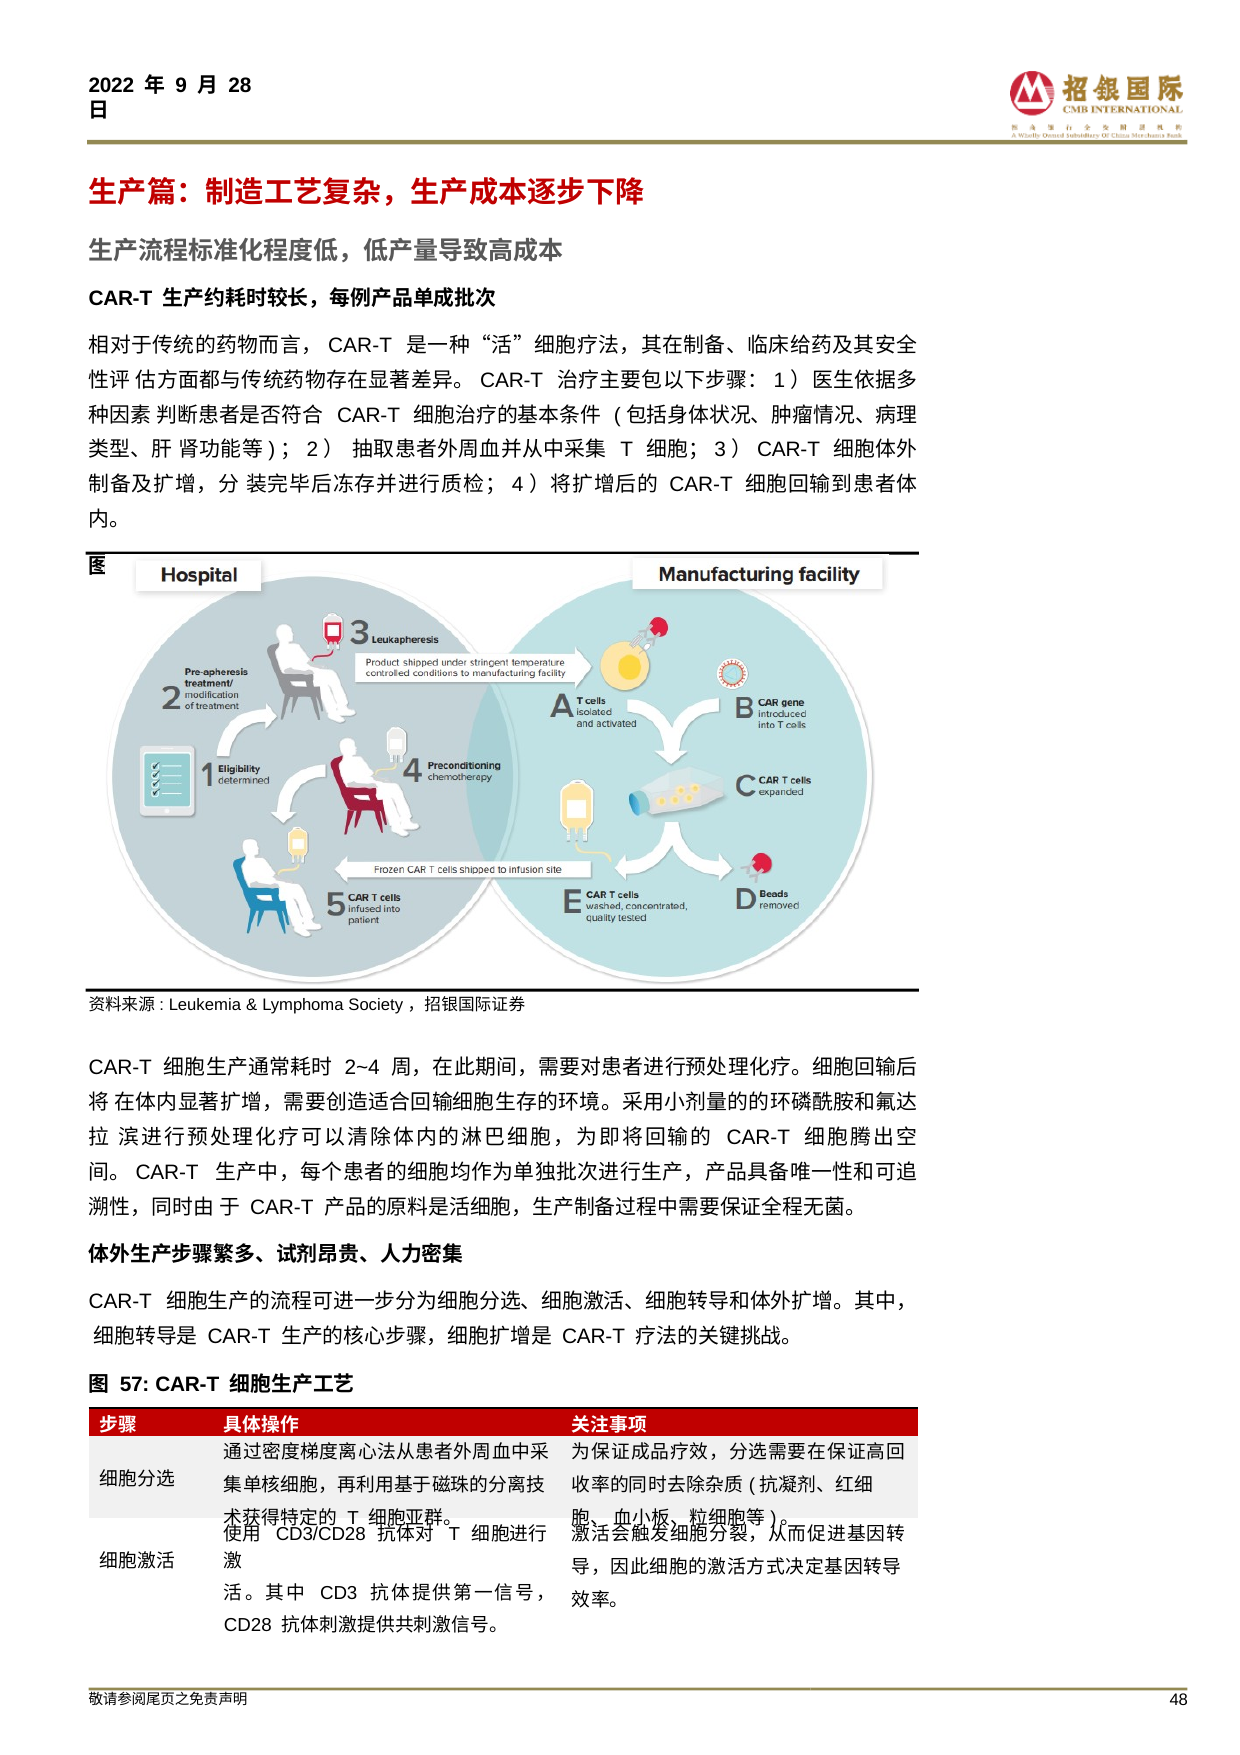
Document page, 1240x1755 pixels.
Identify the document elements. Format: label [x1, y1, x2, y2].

text_box [88, 1687, 1188, 1691]
table_cell [89, 1436, 918, 1618]
text_box [86, 68, 1188, 145]
picture [105, 554, 890, 985]
footer [86, 1688, 251, 1755]
text_box [85, 988, 919, 1396]
table_header [89, 1409, 918, 1436]
slide_number [1163, 1688, 1194, 1755]
text_box [85, 170, 919, 579]
